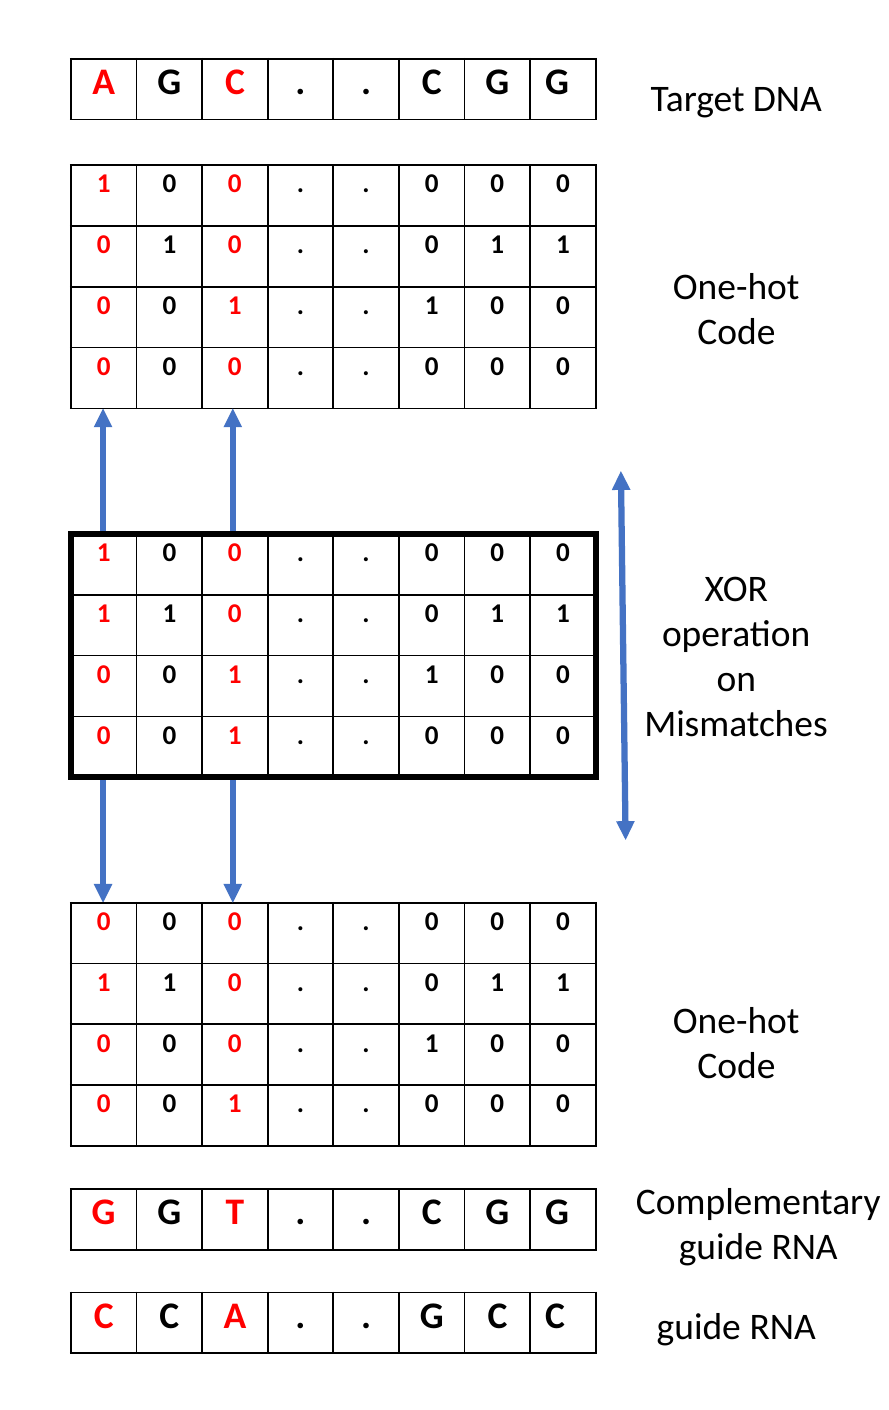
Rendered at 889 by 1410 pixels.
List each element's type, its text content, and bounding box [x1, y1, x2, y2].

table_header 0 [465, 537, 529, 594]
table_header G [400, 1293, 464, 1352]
table_cell 1 [203, 717, 232, 774]
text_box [620, 471, 626, 840]
table_cell . [269, 1025, 332, 1084]
table_cell 0 [400, 1086, 464, 1145]
table_header . [269, 1190, 332, 1249]
table_header . [269, 537, 332, 594]
table_cell 0 [400, 717, 464, 774]
table_cell 0 [465, 717, 529, 774]
table_cell 0 [137, 348, 201, 408]
table_cell . [269, 964, 332, 1023]
table_header . [334, 1190, 398, 1249]
table_header A [203, 1293, 267, 1352]
table_header 0 [400, 904, 464, 963]
table_cell 0 [203, 1025, 267, 1084]
table_cell . [334, 288, 398, 347]
table_cell 0 [74, 656, 102, 716]
table_cell 0 [203, 227, 267, 286]
table_cell . [269, 1086, 332, 1145]
table_header . [269, 60, 332, 119]
table_header 0 [137, 166, 201, 225]
table_cell 0 [74, 717, 102, 774]
table_cell 0 [531, 348, 595, 408]
table_cell 0 [203, 964, 267, 1023]
table_header 1 [74, 537, 102, 594]
table_cell . [269, 656, 332, 716]
table_header C [465, 1293, 529, 1352]
table_cell 1 [233, 717, 267, 774]
table_header 0 [137, 537, 201, 594]
table_cell 1 [531, 596, 593, 655]
table_cell . [269, 596, 332, 655]
table_cell 1 [400, 288, 464, 347]
table_header 0 [203, 166, 267, 225]
text_box One-hot Code [623, 254, 850, 360]
table_cell 1 [465, 596, 529, 655]
table_header C [203, 60, 267, 119]
table_header . [334, 904, 398, 963]
table_cell 0 [72, 288, 136, 347]
table_header 0 [137, 904, 201, 963]
text_box One-hot Code [623, 988, 850, 1094]
table_cell 1 [400, 1025, 464, 1084]
table_cell 0 [465, 656, 529, 716]
table_cell 1 [72, 964, 136, 1023]
table_cell 0 [203, 596, 232, 655]
table_header 0 [203, 537, 232, 594]
table_header C [72, 1293, 136, 1352]
table_cell 1 [137, 227, 201, 286]
table_header G [72, 1190, 136, 1249]
table_cell 1 [137, 596, 201, 655]
table_header G [137, 1190, 201, 1249]
table_cell 1 [465, 964, 529, 1023]
table_cell 0 [531, 656, 593, 716]
table_header . [334, 1293, 398, 1352]
table_cell 1 [137, 964, 201, 1023]
table_header 1 [104, 537, 136, 594]
table_cell 1 [233, 656, 267, 716]
table_header 1 [72, 166, 136, 225]
table_cell 0 [72, 348, 136, 408]
table_cell 0 [72, 1086, 136, 1145]
text_box Complementary guide RNA [617, 1169, 889, 1275]
table_cell 1 [465, 227, 529, 286]
table_cell . [334, 1025, 398, 1084]
table_header T [203, 1190, 267, 1249]
table_cell 0 [531, 717, 593, 774]
table_cell 0 [72, 1025, 136, 1084]
table_header . [334, 537, 398, 594]
table_header C [400, 1190, 464, 1249]
table_cell 0 [137, 717, 201, 774]
table_header G [531, 1190, 595, 1249]
table_header G [465, 1190, 529, 1249]
table_cell 0 [400, 348, 464, 408]
text_box XOR operation on Mismatches [626, 557, 850, 752]
text_box Target DNA [623, 66, 850, 127]
table_cell . [269, 717, 332, 774]
table_cell 1 [400, 656, 464, 716]
table_cell . [334, 964, 398, 1023]
table_cell 1 [74, 596, 102, 655]
table_cell . [334, 717, 398, 774]
table_header . [334, 60, 398, 119]
table_header 0 [203, 904, 267, 963]
table_cell 0 [104, 717, 136, 774]
table_cell 0 [531, 1086, 595, 1145]
table_header 0 [531, 537, 593, 594]
table_header 0 [465, 904, 529, 963]
table_cell 0 [531, 1025, 595, 1084]
table_cell . [269, 348, 332, 408]
table_cell 1 [104, 596, 136, 655]
table_header 0 [465, 166, 529, 225]
table_cell 0 [137, 656, 201, 716]
table_cell 0 [137, 288, 201, 347]
table_cell 0 [137, 1025, 201, 1084]
table_cell 0 [531, 288, 595, 347]
table_header A [72, 60, 136, 119]
table_header . [334, 166, 398, 225]
table_cell 0 [203, 348, 267, 408]
table_cell 0 [400, 227, 464, 286]
table_cell 0 [233, 596, 267, 655]
table_cell 0 [465, 1025, 529, 1084]
table_header G [531, 60, 595, 119]
table_cell . [334, 348, 398, 408]
table_cell . [334, 656, 398, 716]
table_header C [400, 60, 464, 119]
table_header 0 [531, 166, 595, 225]
table_cell . [334, 227, 398, 286]
table_cell 1 [203, 288, 267, 347]
table_cell 0 [104, 656, 136, 716]
table_cell 0 [465, 288, 529, 347]
table_cell . [269, 288, 332, 347]
table_cell 1 [531, 227, 595, 286]
table_header 0 [531, 904, 595, 963]
table_cell 0 [465, 348, 529, 408]
table_cell 0 [72, 227, 136, 286]
table_cell . [334, 596, 398, 655]
table_header . [269, 166, 332, 225]
table_header 0 [400, 166, 464, 225]
table_header G [137, 60, 201, 119]
table_cell 0 [137, 1086, 201, 1145]
table_header 0 [233, 537, 267, 594]
table_header 0 [72, 904, 136, 963]
table_cell . [269, 227, 332, 286]
table_cell 0 [465, 1086, 529, 1145]
table_cell 1 [203, 656, 232, 716]
table_cell 1 [531, 964, 595, 1023]
table_header G [465, 60, 529, 119]
table_header . [269, 904, 332, 963]
table_cell 0 [400, 596, 464, 655]
text_box guide RNA [623, 1294, 850, 1355]
table_cell . [334, 1086, 398, 1145]
table_header 0 [400, 537, 464, 594]
table_cell 1 [203, 1086, 267, 1145]
table_cell 0 [400, 964, 464, 1023]
table_header C [137, 1293, 201, 1352]
table_header . [269, 1293, 332, 1352]
table_header C [531, 1293, 595, 1352]
